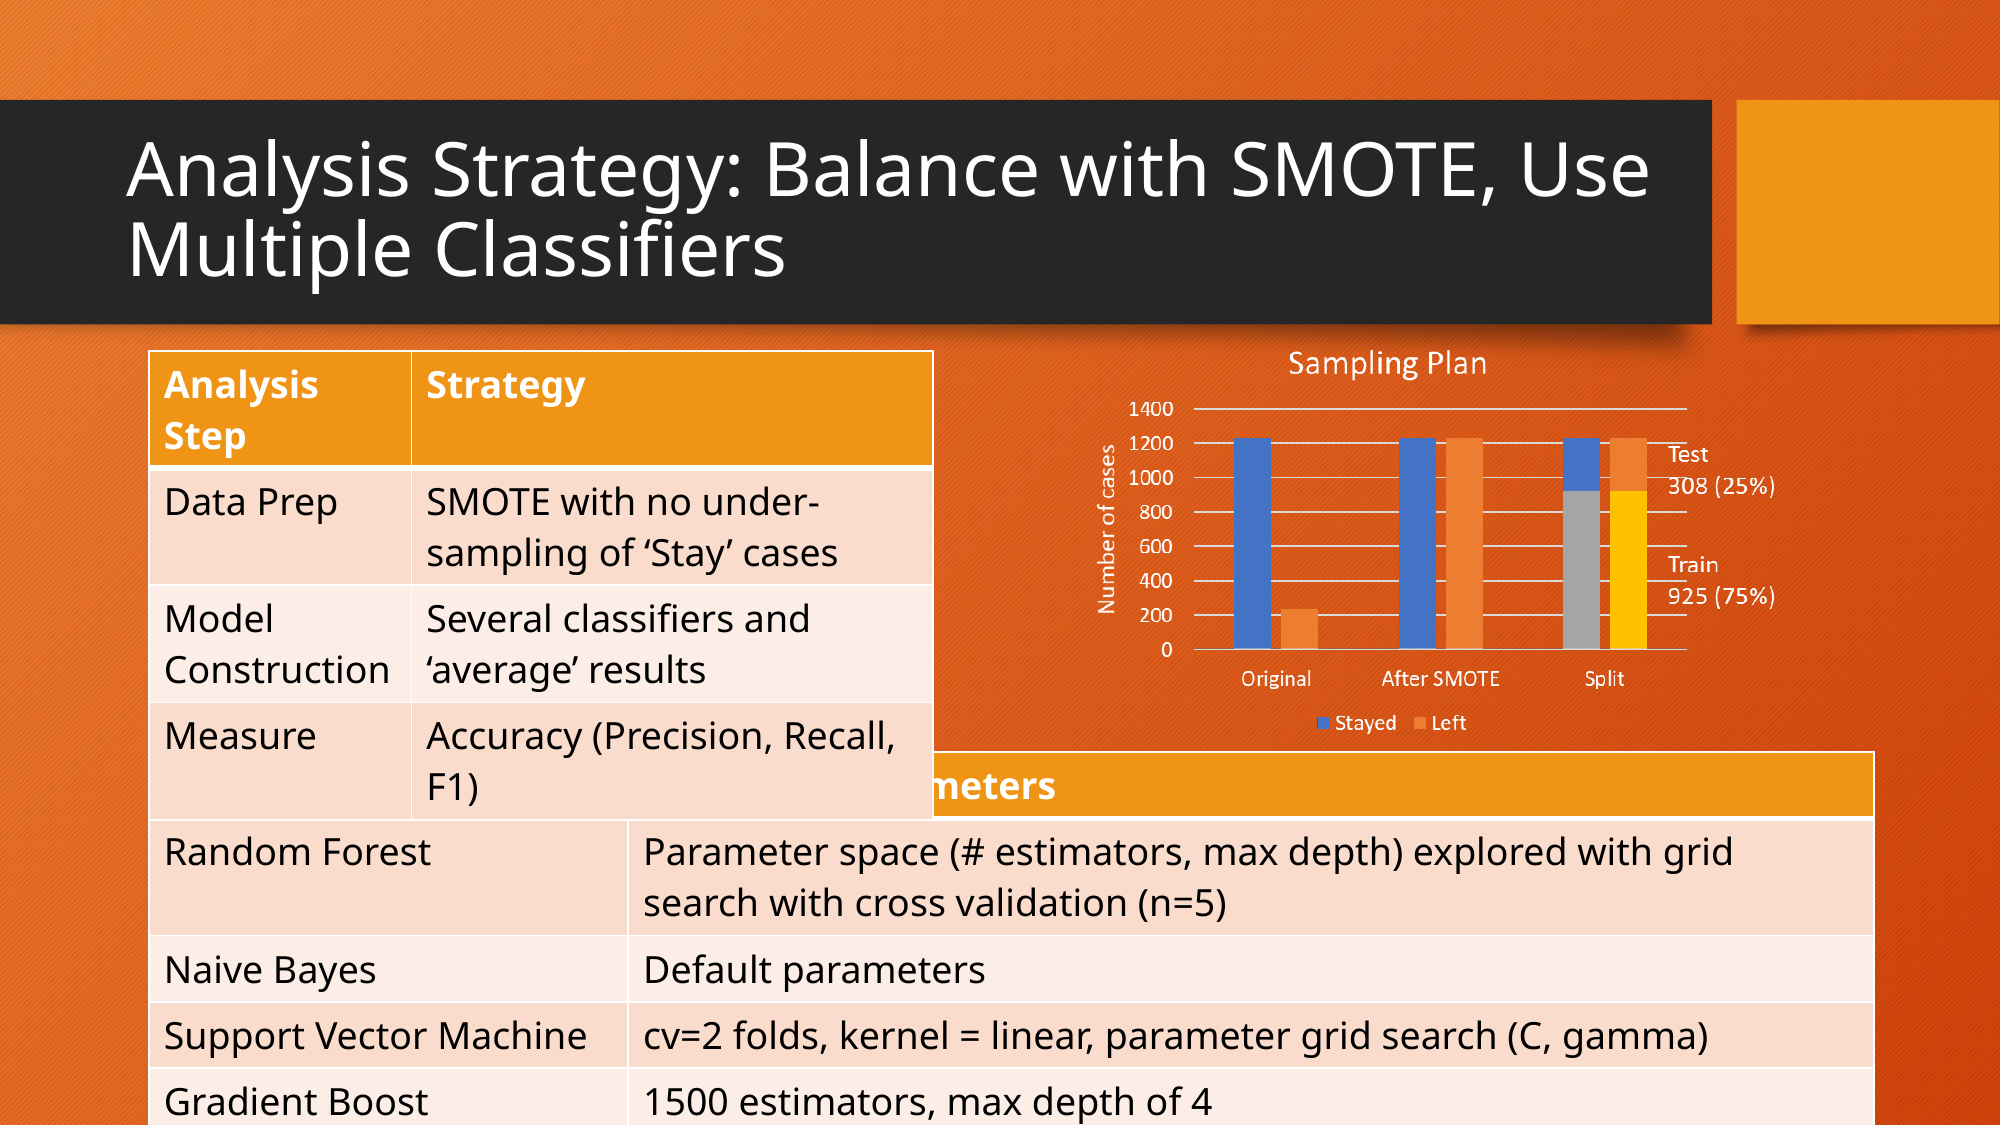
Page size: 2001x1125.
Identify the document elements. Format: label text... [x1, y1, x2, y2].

table_cell Parameter space (# estimators, max depth) explored with grid search with cross validation (n=5) [629, 821, 1873, 935]
picture [0, 325, 2000, 753]
table_cell cv=2 folds, kernel = linear, parameter grid search (C, gamma) [629, 1003, 1873, 1067]
table_cell Naive Bayes [150, 936, 627, 1001]
table_header Strategy [412, 352, 932, 465]
table_cell 1500 estimators, max depth of 4 [629, 1069, 1873, 1125]
table_cell Accuracy (Precision, Recall, F1) [412, 703, 932, 819]
table_cell Model Construction [150, 586, 411, 702]
table_cell Data Prep [150, 471, 411, 584]
title Analysis Strategy: Balance with SMOTE, Use Multiple Classifiers [111, 123, 1689, 301]
table_cell Default parameters [629, 936, 1873, 1001]
table_header Approach/Parameters [934, 753, 1873, 816]
table_cell SMOTE with no under-sampling of ‘Stay’ cases [412, 471, 932, 584]
table_header Analysis Step [150, 352, 411, 465]
table_cell Gradient Boost [150, 1069, 627, 1125]
table_cell Random Forest [150, 821, 627, 935]
table_cell Support Vector Machine [150, 1003, 627, 1067]
table_cell Measure [150, 703, 411, 819]
table_cell Several classifiers and ‘average’ results [412, 586, 932, 702]
